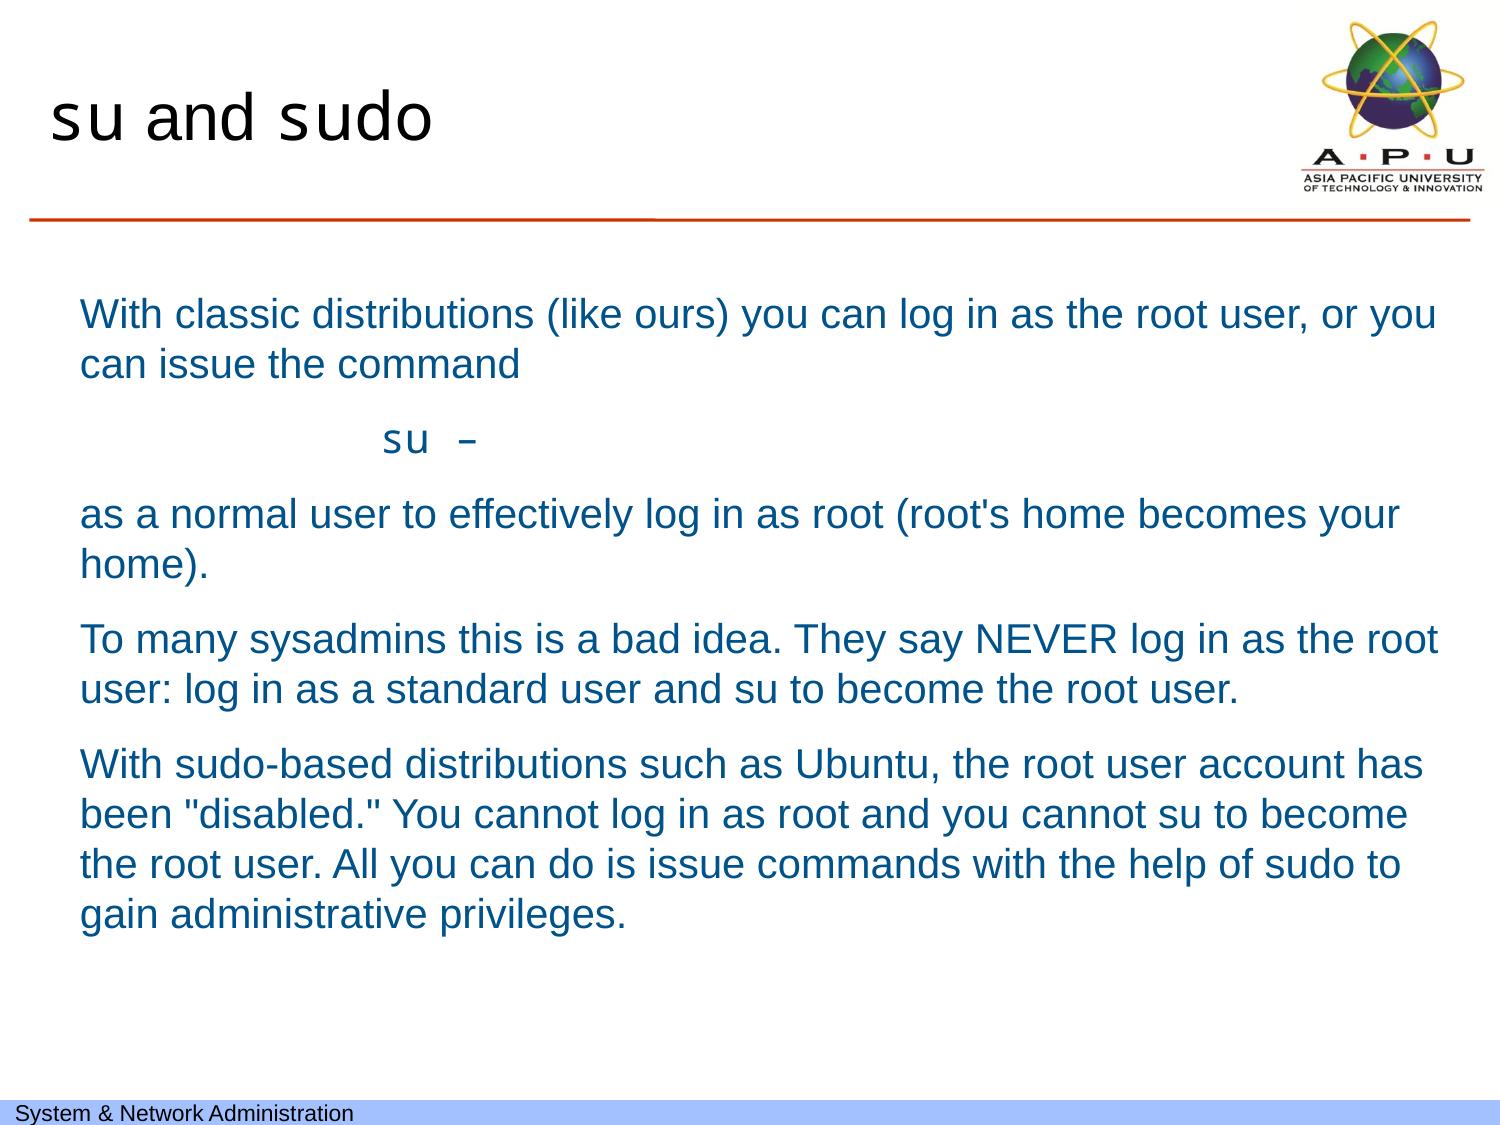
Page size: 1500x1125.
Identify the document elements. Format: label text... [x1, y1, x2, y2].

list With classic distributions (like ours) you can log in as the root user, or you can issue the command su – as a normal user to effectively log in as root (root's home becomes your home). To many sysadmins this is a bad idea. They say NEVER log in as the root user: log in as a standard user and su to become the root user. With sudo-based distributions such as Ubuntu, the root user account has been "disabled." You cannot log in as root and you cannot su to become the root user. All you can do is issue commands with the help of sudo to gain administrative privileges. [64, 278, 1456, 1060]
picture [1287, 0, 1500, 213]
title su and sudo [31, 29, 1111, 198]
